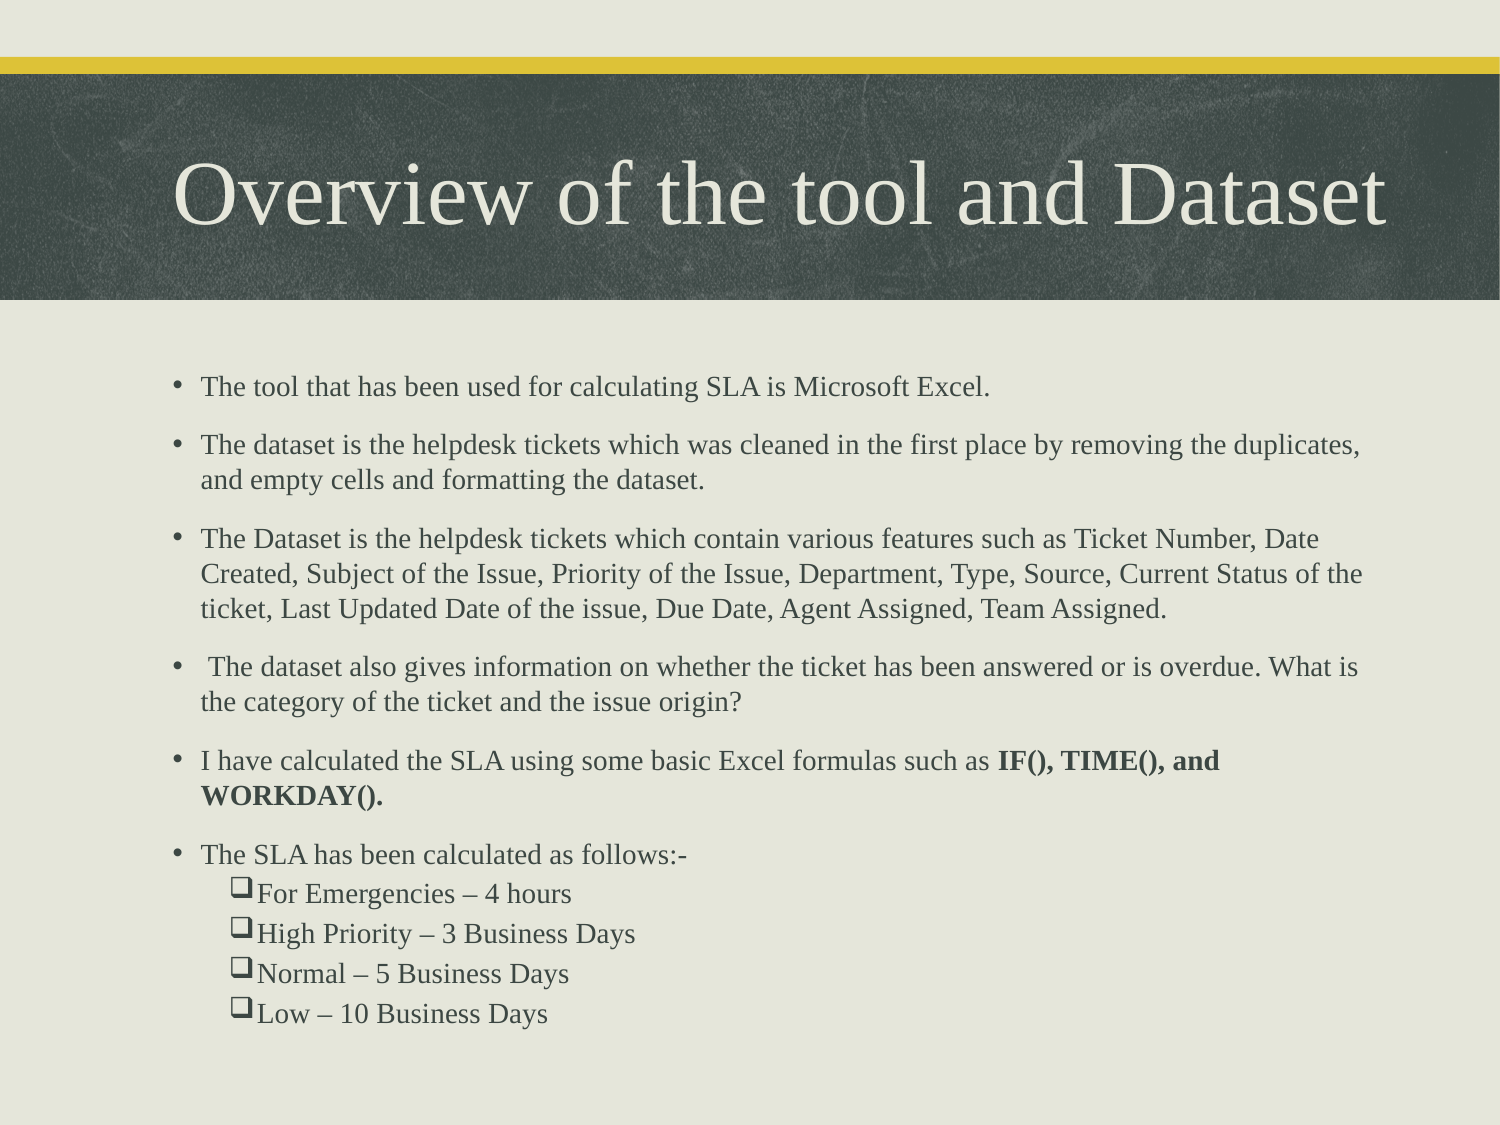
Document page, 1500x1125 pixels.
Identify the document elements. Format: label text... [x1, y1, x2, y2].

picture [0, 74, 1500, 300]
title Overview of the tool and Dataset [157, 81, 1438, 305]
list The tool that has been used for calculating SLA is Microsoft Excel. The dataset is the helpdesk tickets which was cleaned in the first place by removing the duplicates, and empty cells and formatting the dataset. The Dataset is the helpdesk tickets which contain various features such as Ticket Number, Date Created, Subject of the Issue, Priority of the Issue, Department, Type, Source, Current Status of the ticket, Last Updated Date of the issue, Due Date, Agent Assigned, Team Assigned. The dataset also gives information on whether the ticket has been answered or is overdue. What is the category of the ticket and the issue origin? I have calculated the SLA using some basic Excel formulas such as IF(), TIME(), and WORKDAY(). The SLA has been calculated as follows:- For Emergencies – 4 hours High Priority – 3 Business Days Normal – 5 Business Days Low – 10 Business Days [157, 359, 1387, 1044]
